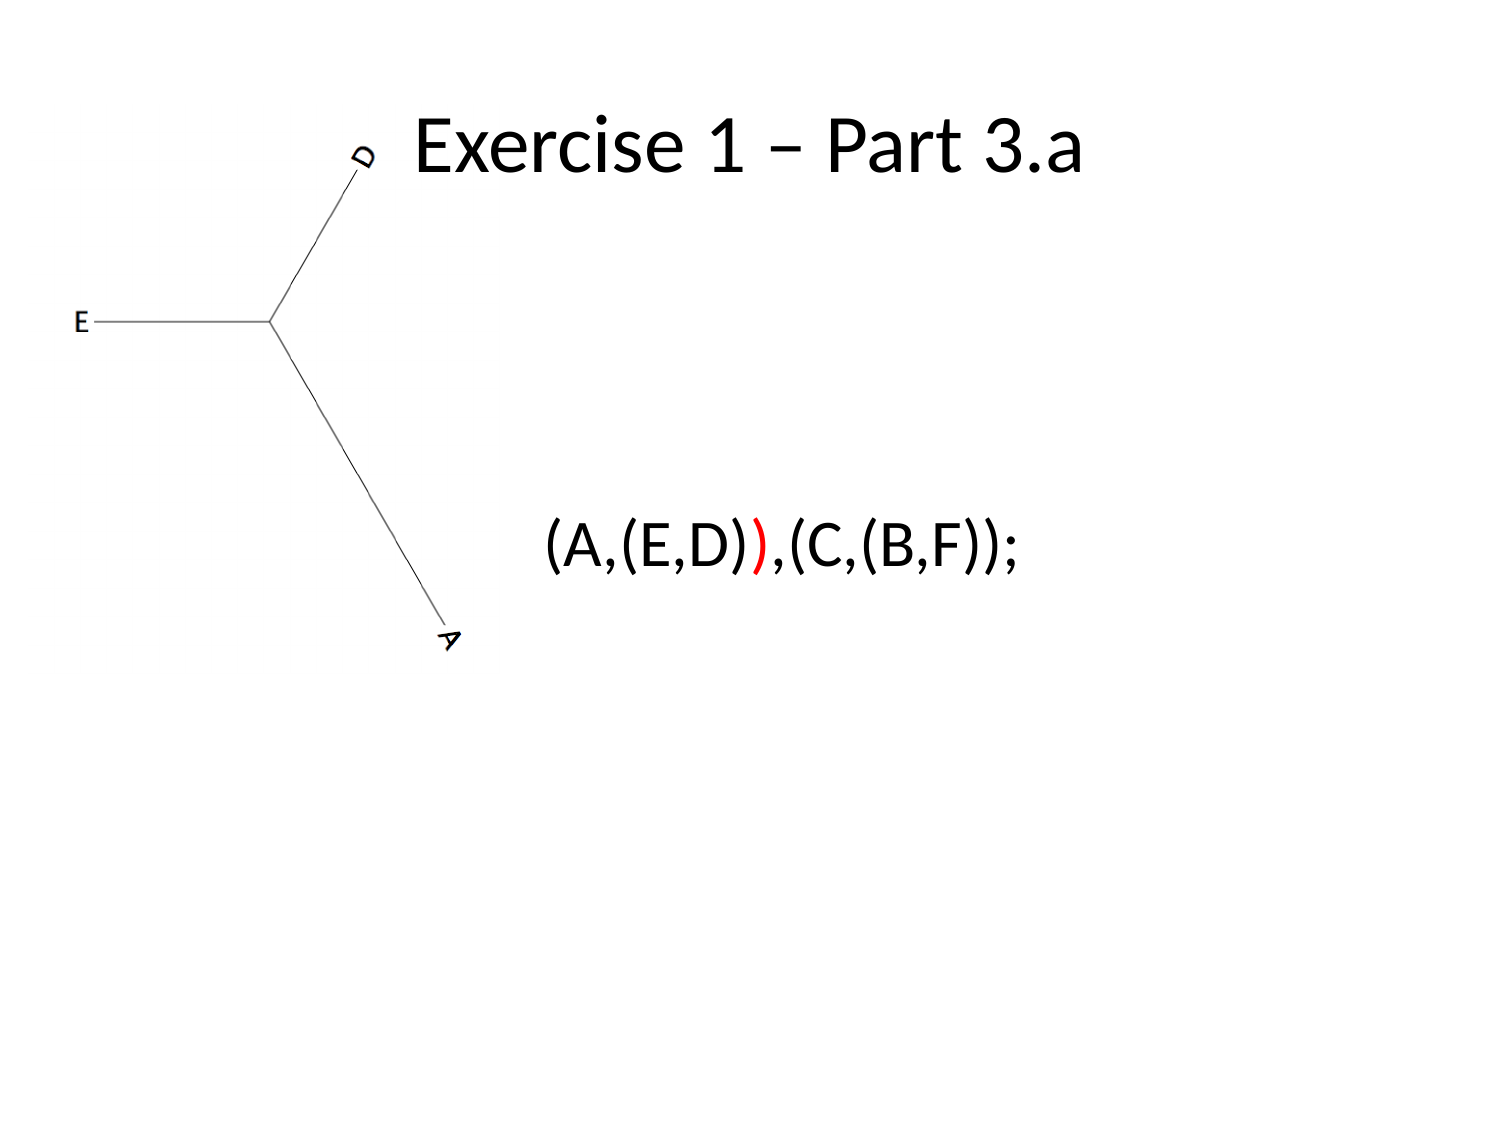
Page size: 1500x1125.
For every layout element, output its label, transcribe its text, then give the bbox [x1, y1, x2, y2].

text_box (A,(E,D)),(C,(B,F)); [528, 492, 1218, 588]
picture [28, 104, 501, 674]
title Exercise 1 – Part 3.a [75, 45, 1425, 233]
